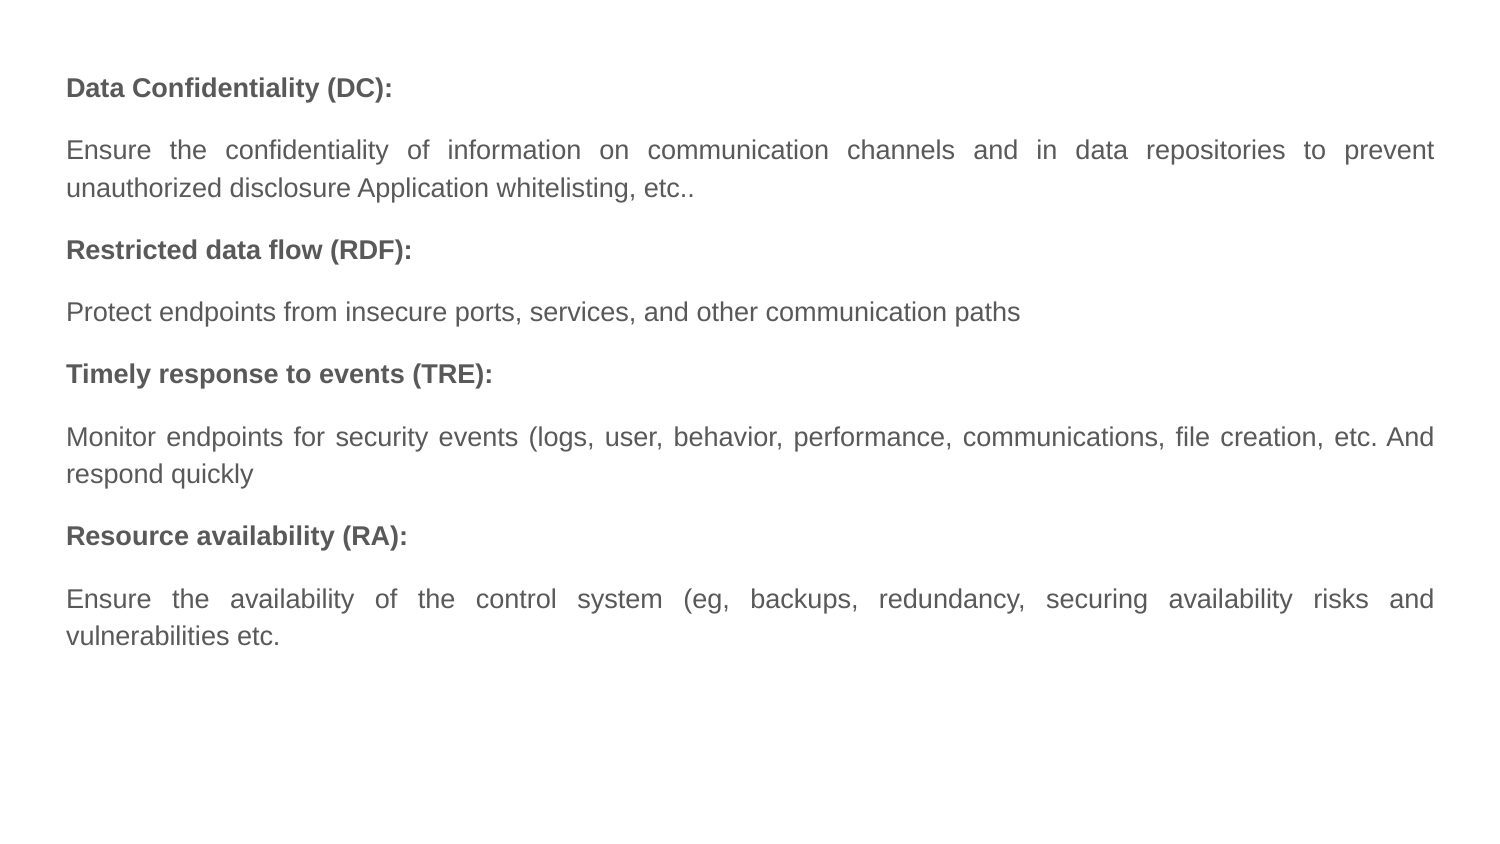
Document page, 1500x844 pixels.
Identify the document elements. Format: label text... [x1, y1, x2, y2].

list Data Confidentiality (DC): Ensure the confidentiality of information on communication channels and in data repositories to prevent unauthorized disclosure Application whitelisting, etc.. Restricted data flow (RDF): Protect endpoints from insecure ports, services, and other communication paths Timely response to events (TRE): Monitor endpoints for security events (logs, user, behavior, performance, communications, file creation, etc. And respond quickly Resource availability (RA): Ensure the availability of the control system (eg, backups, redundancy, securing availability risks and vulnerabilities etc. [51, 50, 1449, 770]
